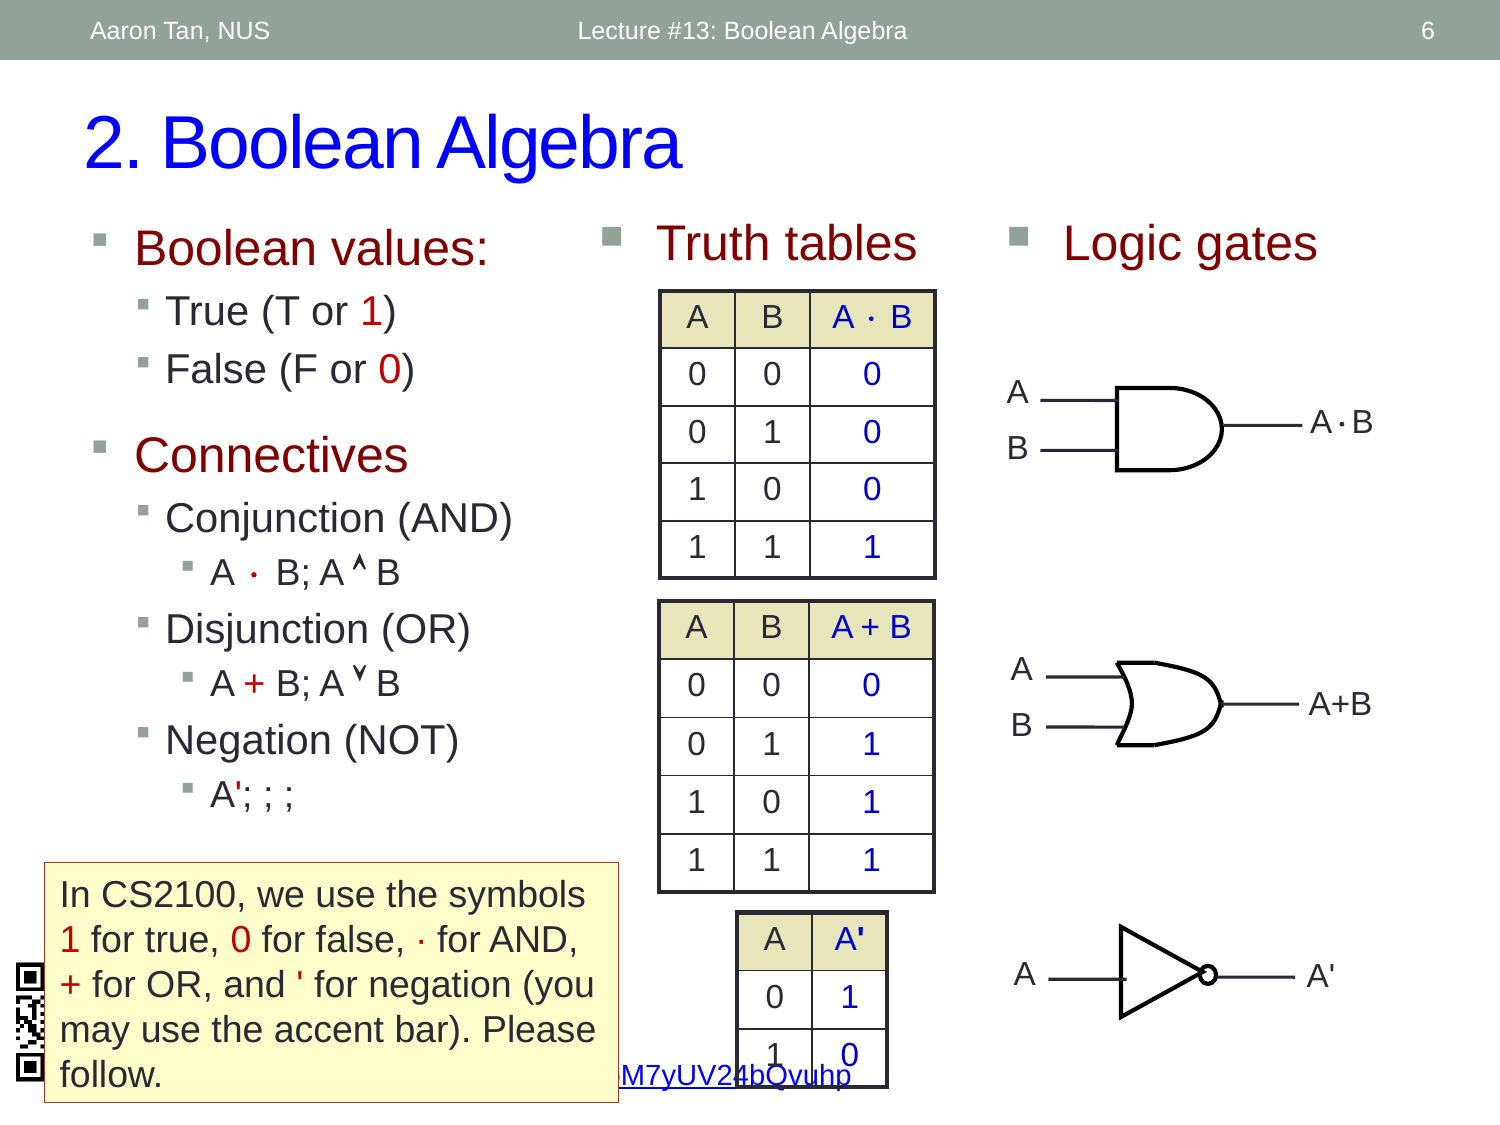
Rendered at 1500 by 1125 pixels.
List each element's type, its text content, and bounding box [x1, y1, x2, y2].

footer Lecture #13: Boolean Algebra [562, 3, 1238, 57]
table_cell 0 [735, 776, 808, 833]
table_header A [662, 293, 734, 347]
title 2. Boolean Algebra [68, 86, 1429, 192]
table_cell 1 [661, 835, 733, 890]
table_header A  B [811, 293, 933, 347]
text_box In CS2100, we use the symbols 1 for true, 0 for false, ∙ for AND, + for OR, and ' for negation (you may use the accent bar). Please follow. [44, 862, 619, 1103]
table_cell 1 [736, 407, 809, 462]
table_header B [735, 603, 808, 658]
text_box Logic gates [991, 203, 1366, 291]
table_header B [736, 293, 809, 347]
table_cell 0 [811, 349, 933, 405]
slide_number 6 [1308, 3, 1450, 57]
text_box Truth tables [584, 203, 991, 291]
table_cell 1 [810, 776, 932, 833]
table_cell 1 [662, 522, 734, 576]
table_cell 0 [739, 971, 811, 1028]
table_cell 1 [662, 464, 734, 520]
table_cell 0 [813, 1030, 885, 1085]
table_cell 0 [736, 464, 809, 520]
table_cell 1 [810, 835, 932, 890]
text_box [991, 362, 1396, 479]
table_cell 0 [662, 349, 734, 405]
table_cell 0 [811, 464, 933, 520]
table_header A [739, 915, 811, 970]
table_cell 1 [813, 971, 885, 1028]
picture [7, 954, 44, 1089]
table_cell 1 [735, 718, 808, 775]
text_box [994, 921, 1351, 1023]
table_cell 0 [811, 407, 933, 462]
slide_number Aaron Tan, NUS [75, 3, 550, 57]
table_cell 0 [736, 349, 809, 405]
table_header A' [813, 915, 885, 970]
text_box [991, 639, 1394, 756]
table_cell 1 [736, 522, 809, 576]
table_cell 1 [735, 835, 808, 890]
table_cell 1 [739, 1030, 811, 1085]
table_cell 0 [662, 407, 734, 462]
table_cell 1 [661, 776, 733, 833]
table_cell 1 [811, 522, 933, 576]
table_cell 1 [810, 718, 932, 775]
table_cell 0 [661, 660, 733, 717]
table_cell 0 [661, 718, 733, 775]
table_cell 0 [735, 660, 808, 717]
table_cell 0 [810, 660, 932, 717]
table_header A [661, 603, 733, 658]
table_header A + B [810, 603, 932, 658]
